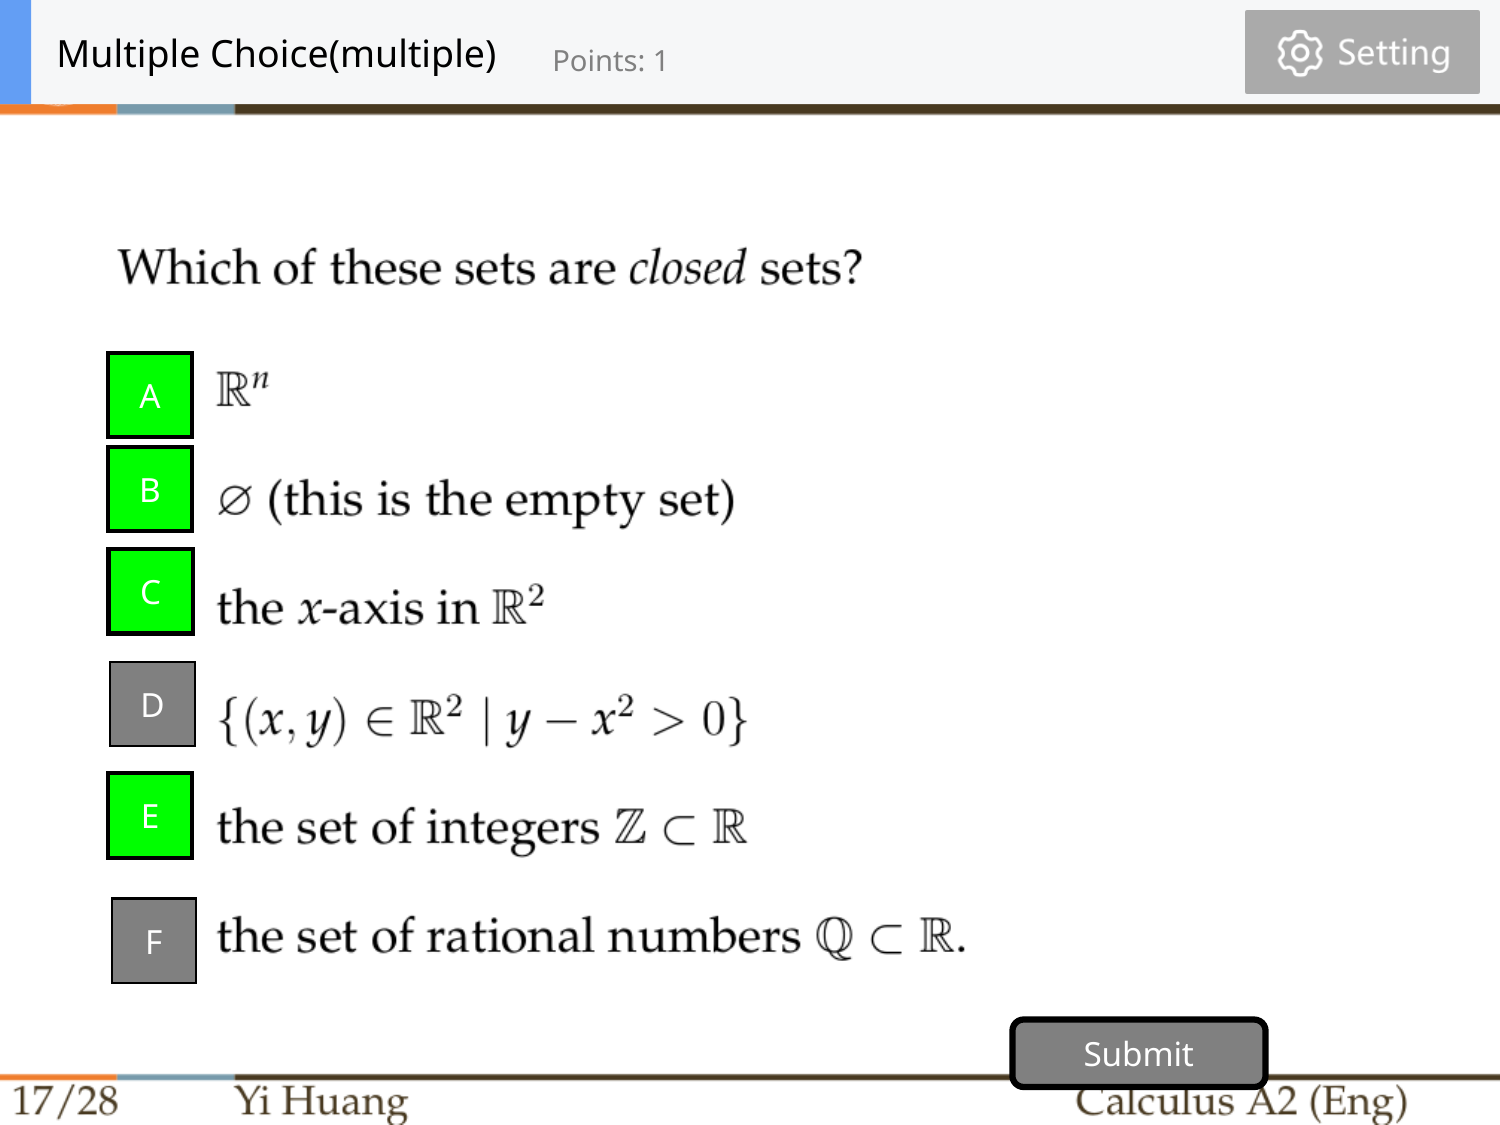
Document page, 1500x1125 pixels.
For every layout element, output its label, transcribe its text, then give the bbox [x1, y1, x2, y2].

text_box C [107, 548, 194, 635]
text_box D [109, 661, 196, 747]
text_box F [111, 897, 197, 984]
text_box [0, 0, 1500, 105]
text_box A [107, 352, 193, 438]
picture [1245, 10, 1480, 94]
picture [0, 105, 1500, 1125]
text_box E [107, 772, 193, 859]
text_box B [107, 446, 193, 532]
text_box Submit [1011, 1018, 1267, 1089]
